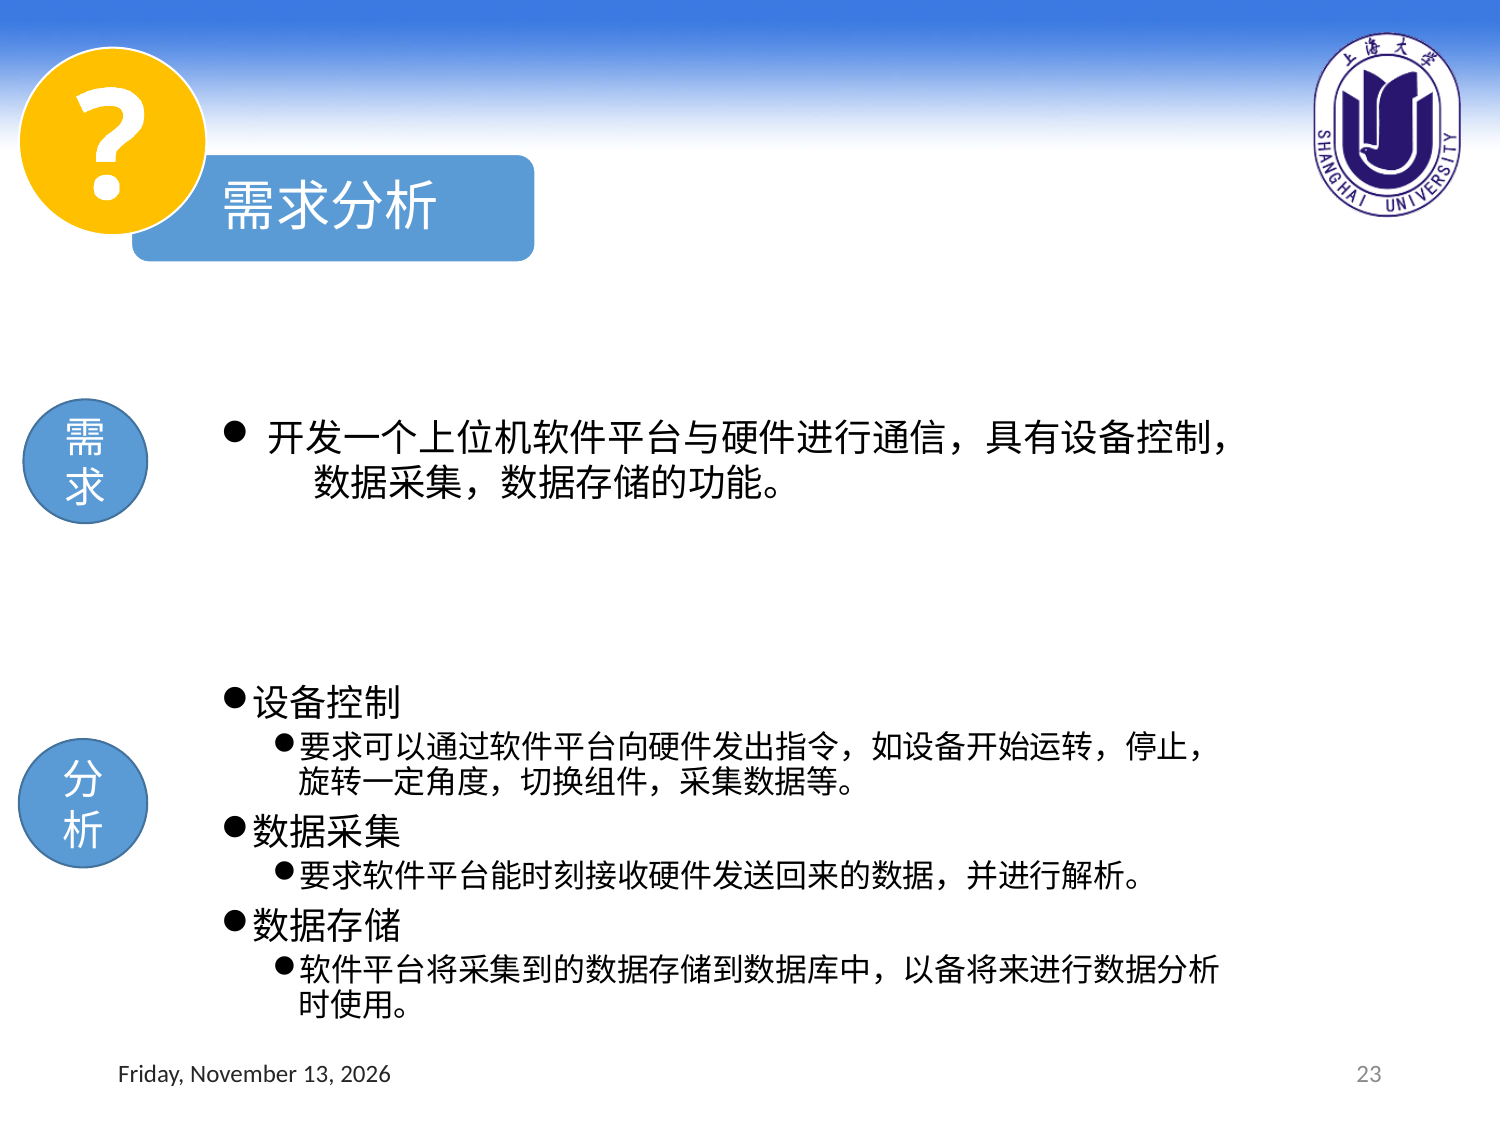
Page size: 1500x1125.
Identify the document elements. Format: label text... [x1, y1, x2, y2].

picture [0, 0, 1500, 1125]
list 设备控制 要求可以通过软件平台向硬件发出指令，如设备开始运转，停止，旋转一定角度，切换组件，采集数据等。 数据采集 要求软件平台能时刻接收硬件发送回来的数据，并进行解析。 数据存储 软件平台将采集到的数据存储到数据库中，以备将来进行数据分析时使用。 [205, 677, 1255, 1033]
text_box [17, 46, 208, 237]
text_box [131, 153, 536, 263]
slide_number 23 [1059, 1042, 1397, 1103]
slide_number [103, 1042, 441, 1103]
text_box 需求 [22, 398, 149, 525]
text_box 开发一个上位机软件平台与硬件进行通信，具有设备控制， 数据采集，数据存储的功能。 [205, 407, 1265, 512]
text_box 分析 [17, 737, 149, 869]
